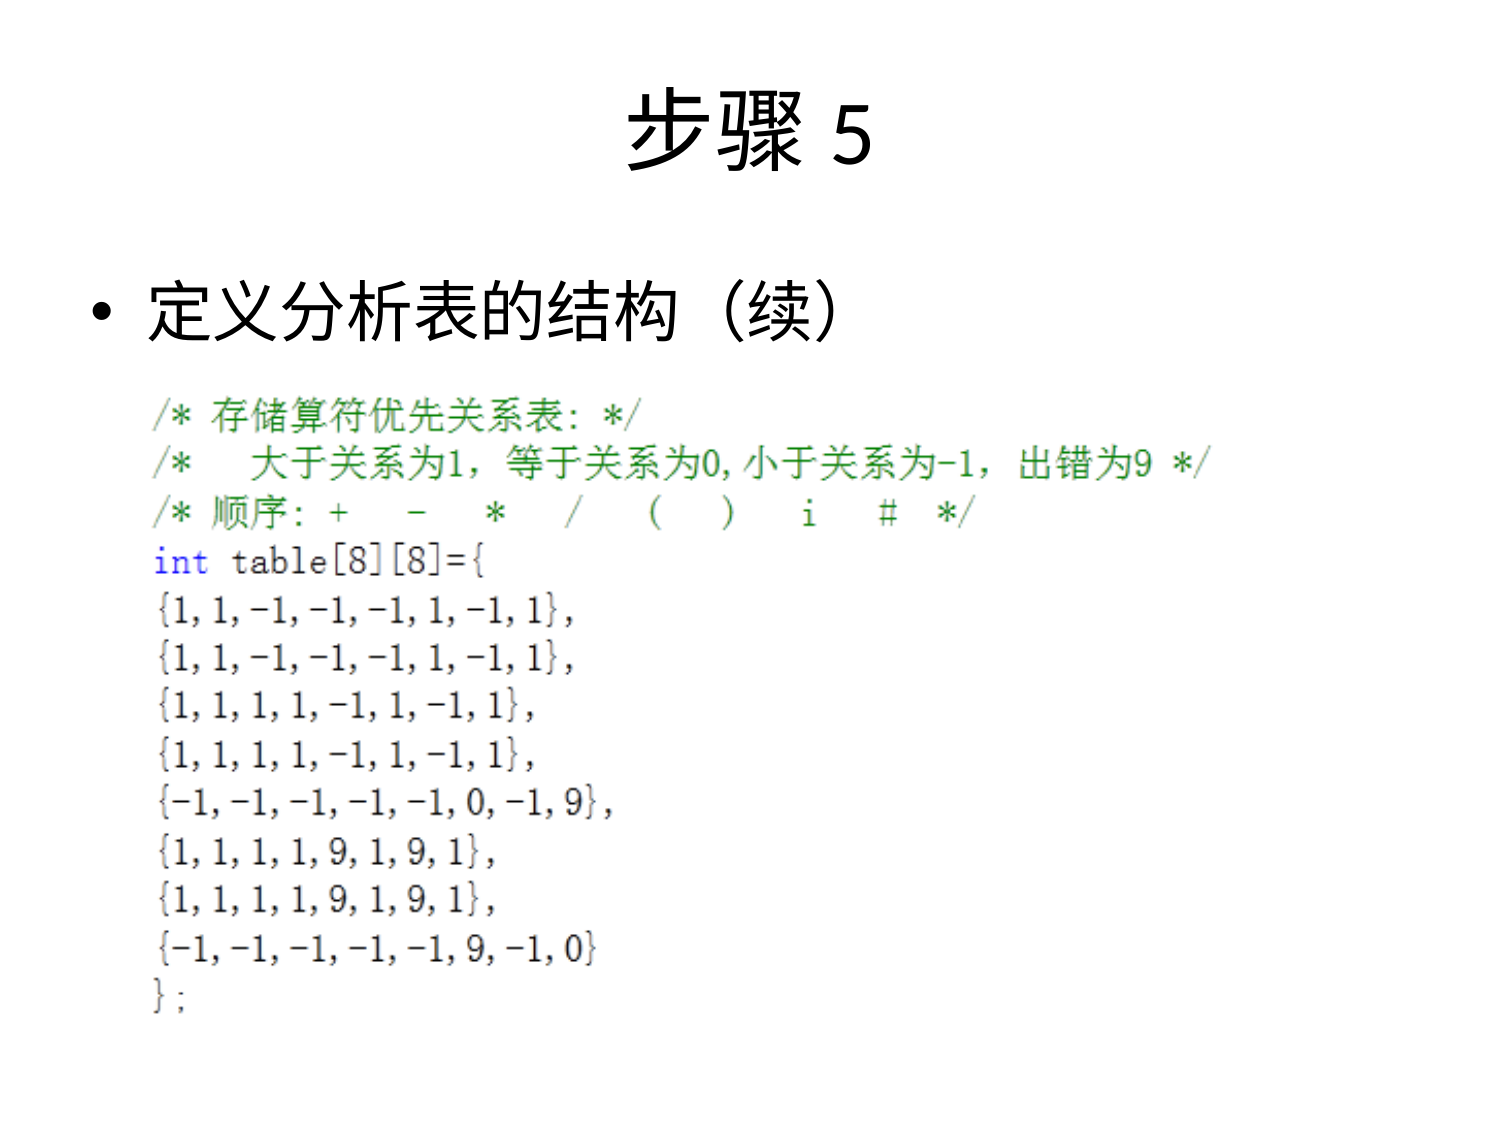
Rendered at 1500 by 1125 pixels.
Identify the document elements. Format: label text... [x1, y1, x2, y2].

title 步骤5 [75, 45, 1425, 211]
list 定义分析表的结构（续） [75, 262, 1425, 364]
picture [140, 386, 1219, 1026]
